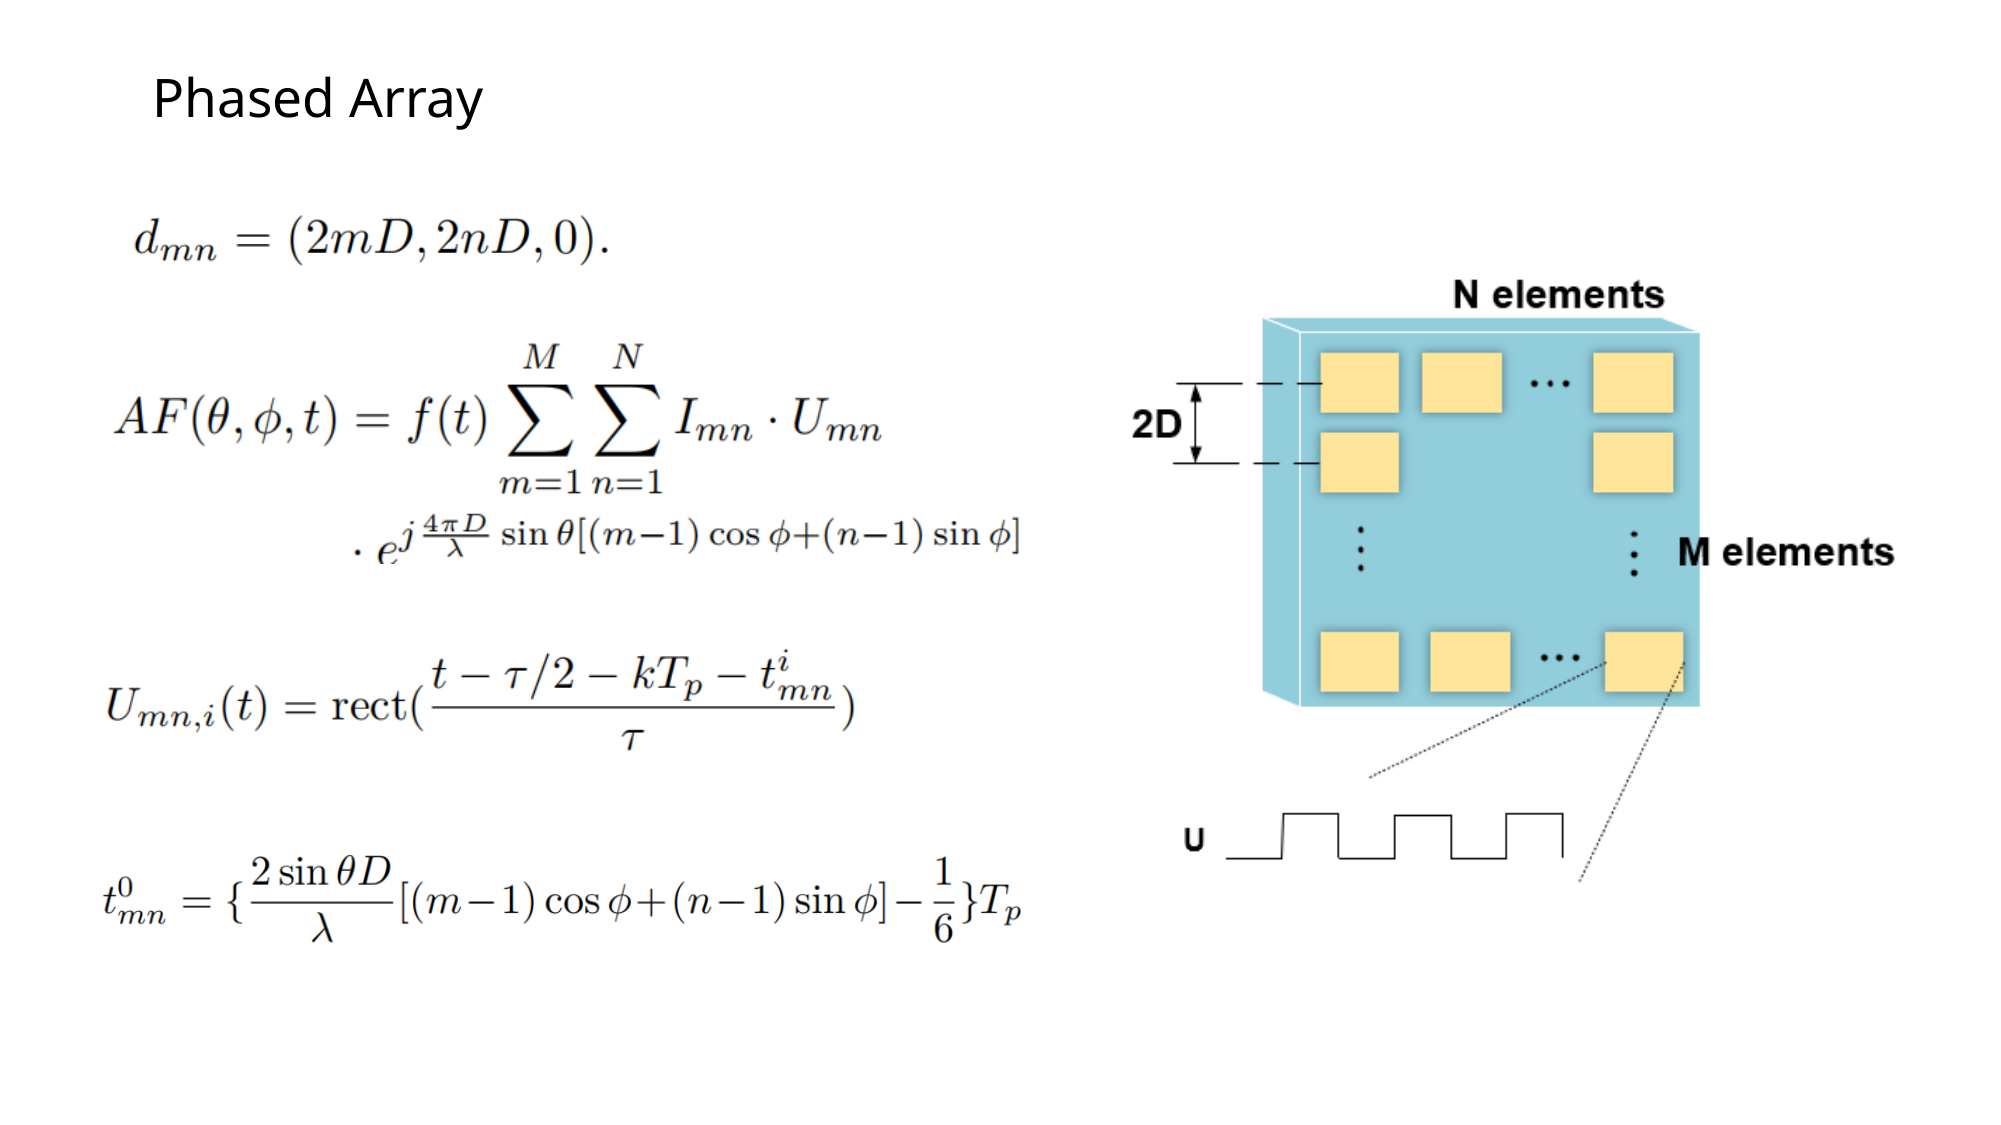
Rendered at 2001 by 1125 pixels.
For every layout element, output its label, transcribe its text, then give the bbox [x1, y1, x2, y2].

title Phased Array [137, 63, 1863, 201]
picture [1075, 217, 1913, 909]
picture [68, 833, 1023, 950]
picture [58, 630, 860, 767]
picture [104, 192, 647, 279]
picture [48, 335, 1023, 564]
